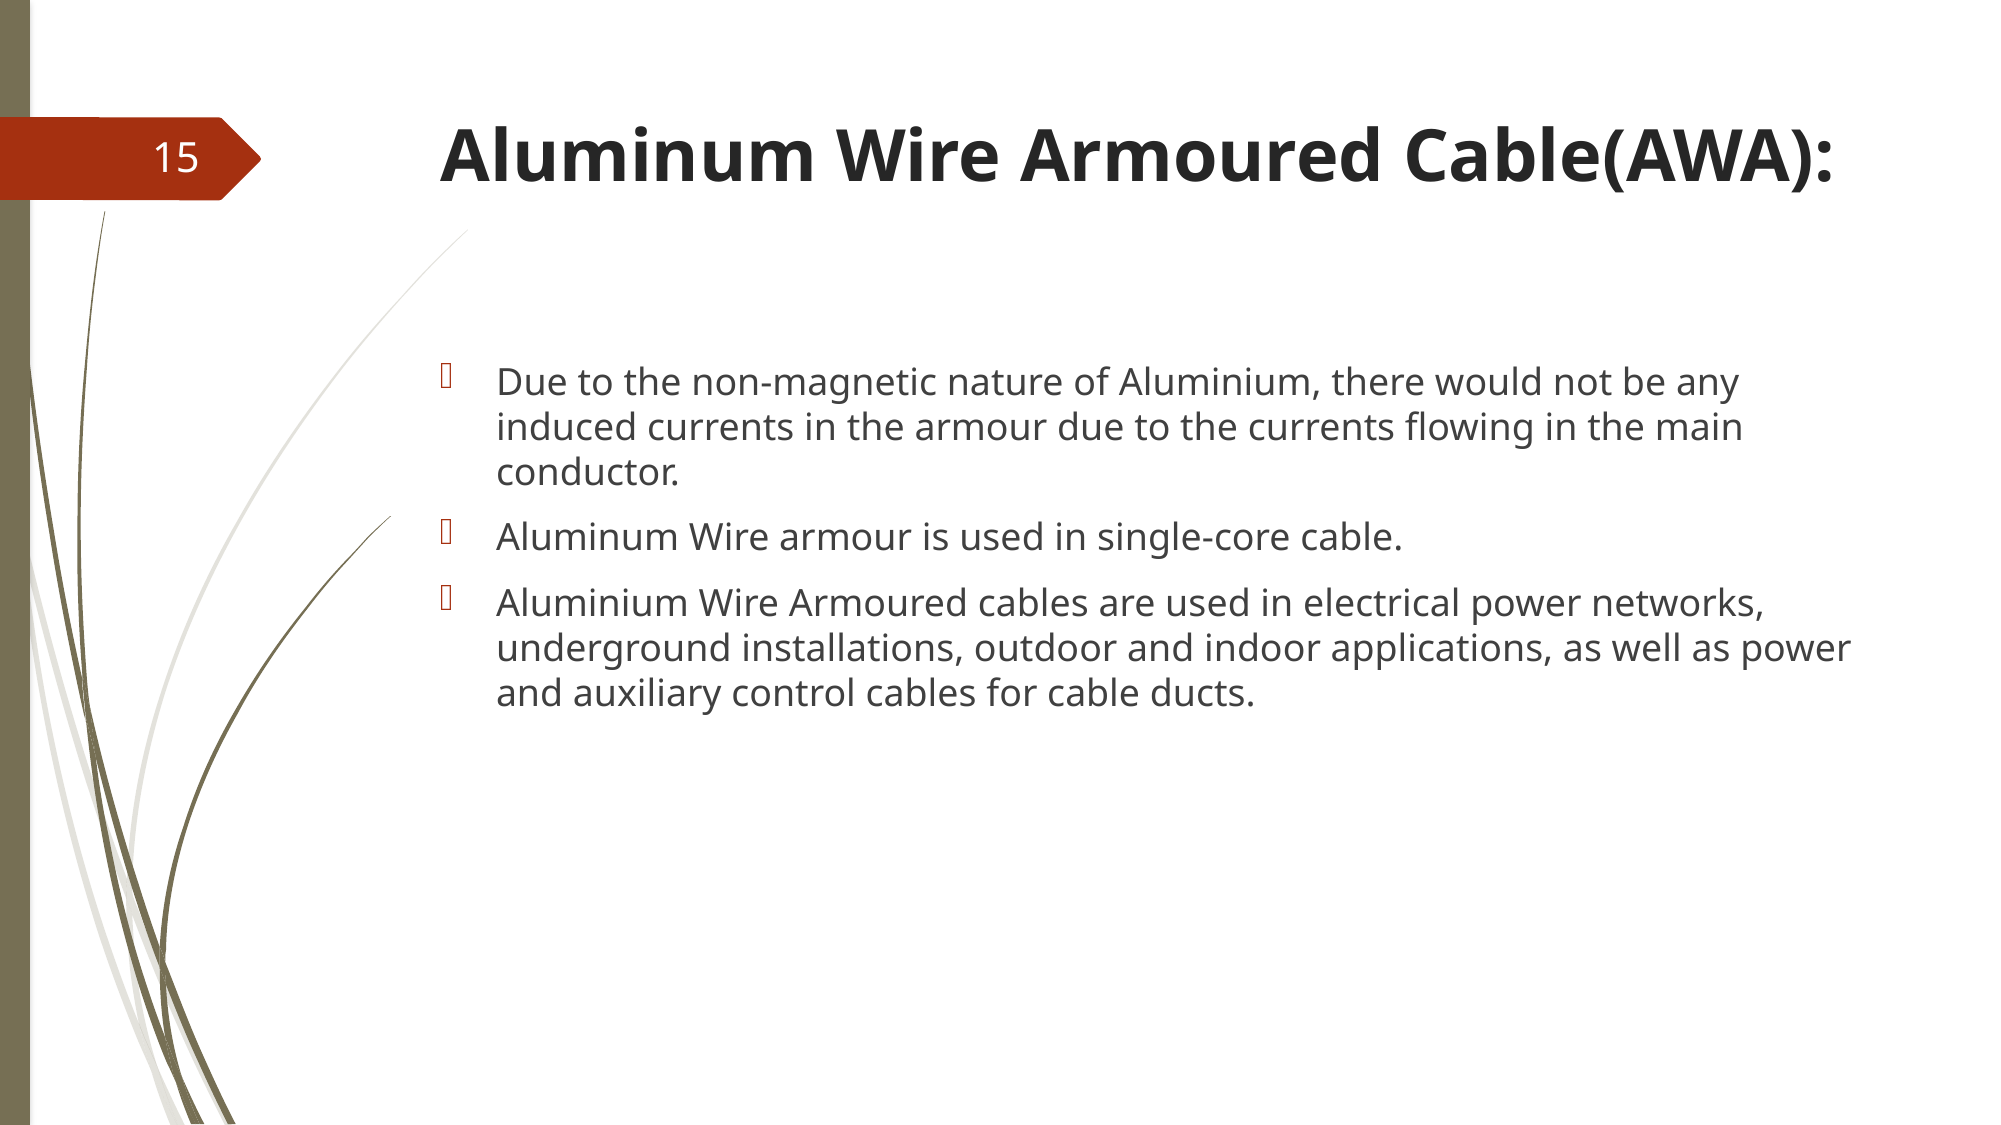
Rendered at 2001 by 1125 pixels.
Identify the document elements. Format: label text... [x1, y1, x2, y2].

slide_number 15 [87, 129, 216, 190]
title Aluminum Wire Armoured Cable(AWA): [425, 102, 1888, 313]
list Due to the non-magnetic nature of Aluminium, there would not be any induced currents in the armour due to the currents flowing in the main conductor. Aluminum Wire armour is used in single-core cable. Aluminium Wire Armoured cables are used in electrical power networks, underground installations, outdoor and indoor applications, as well as power and auxiliary control cables for cable ducts. [424, 350, 1888, 970]
